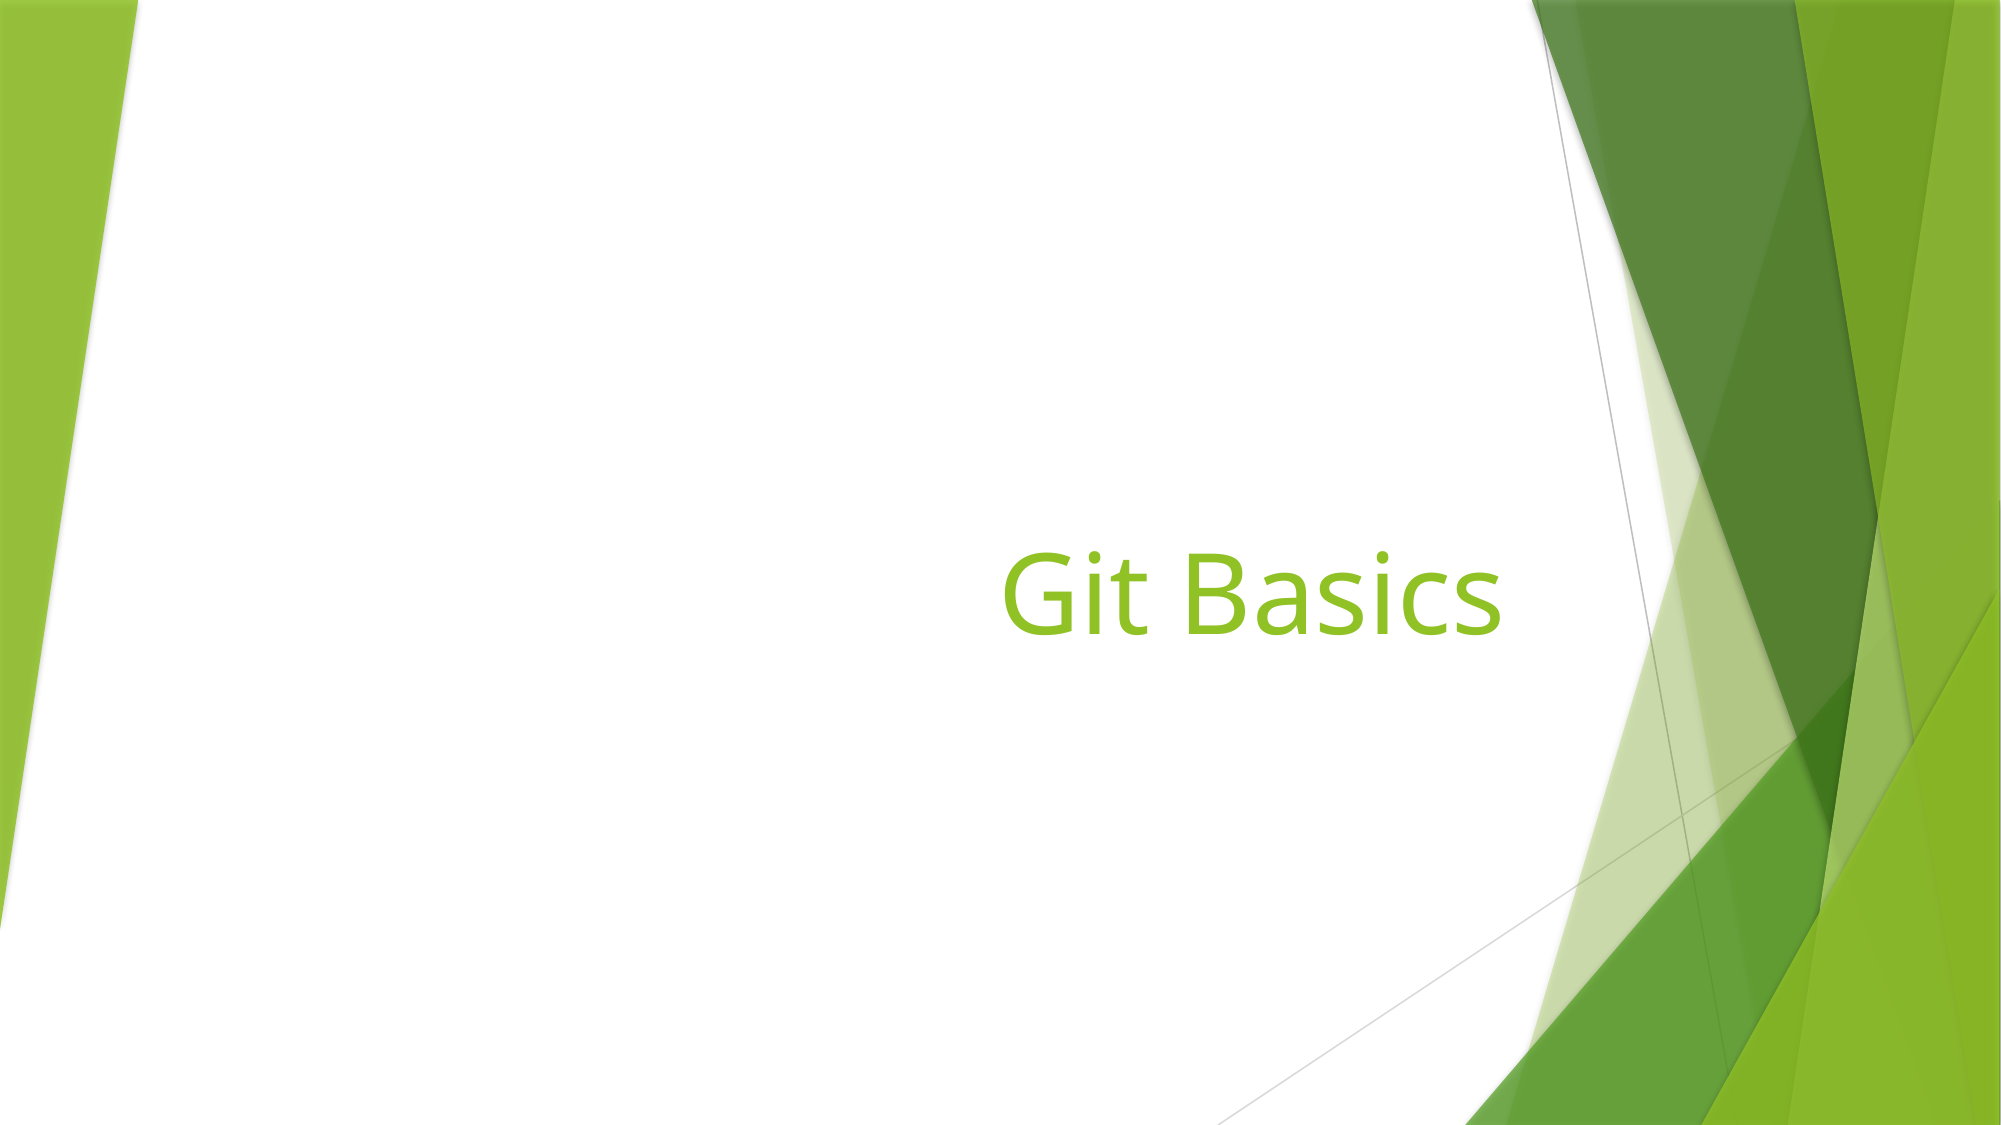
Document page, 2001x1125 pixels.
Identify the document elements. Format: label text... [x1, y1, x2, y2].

title Git Basics [247, 394, 1522, 665]
